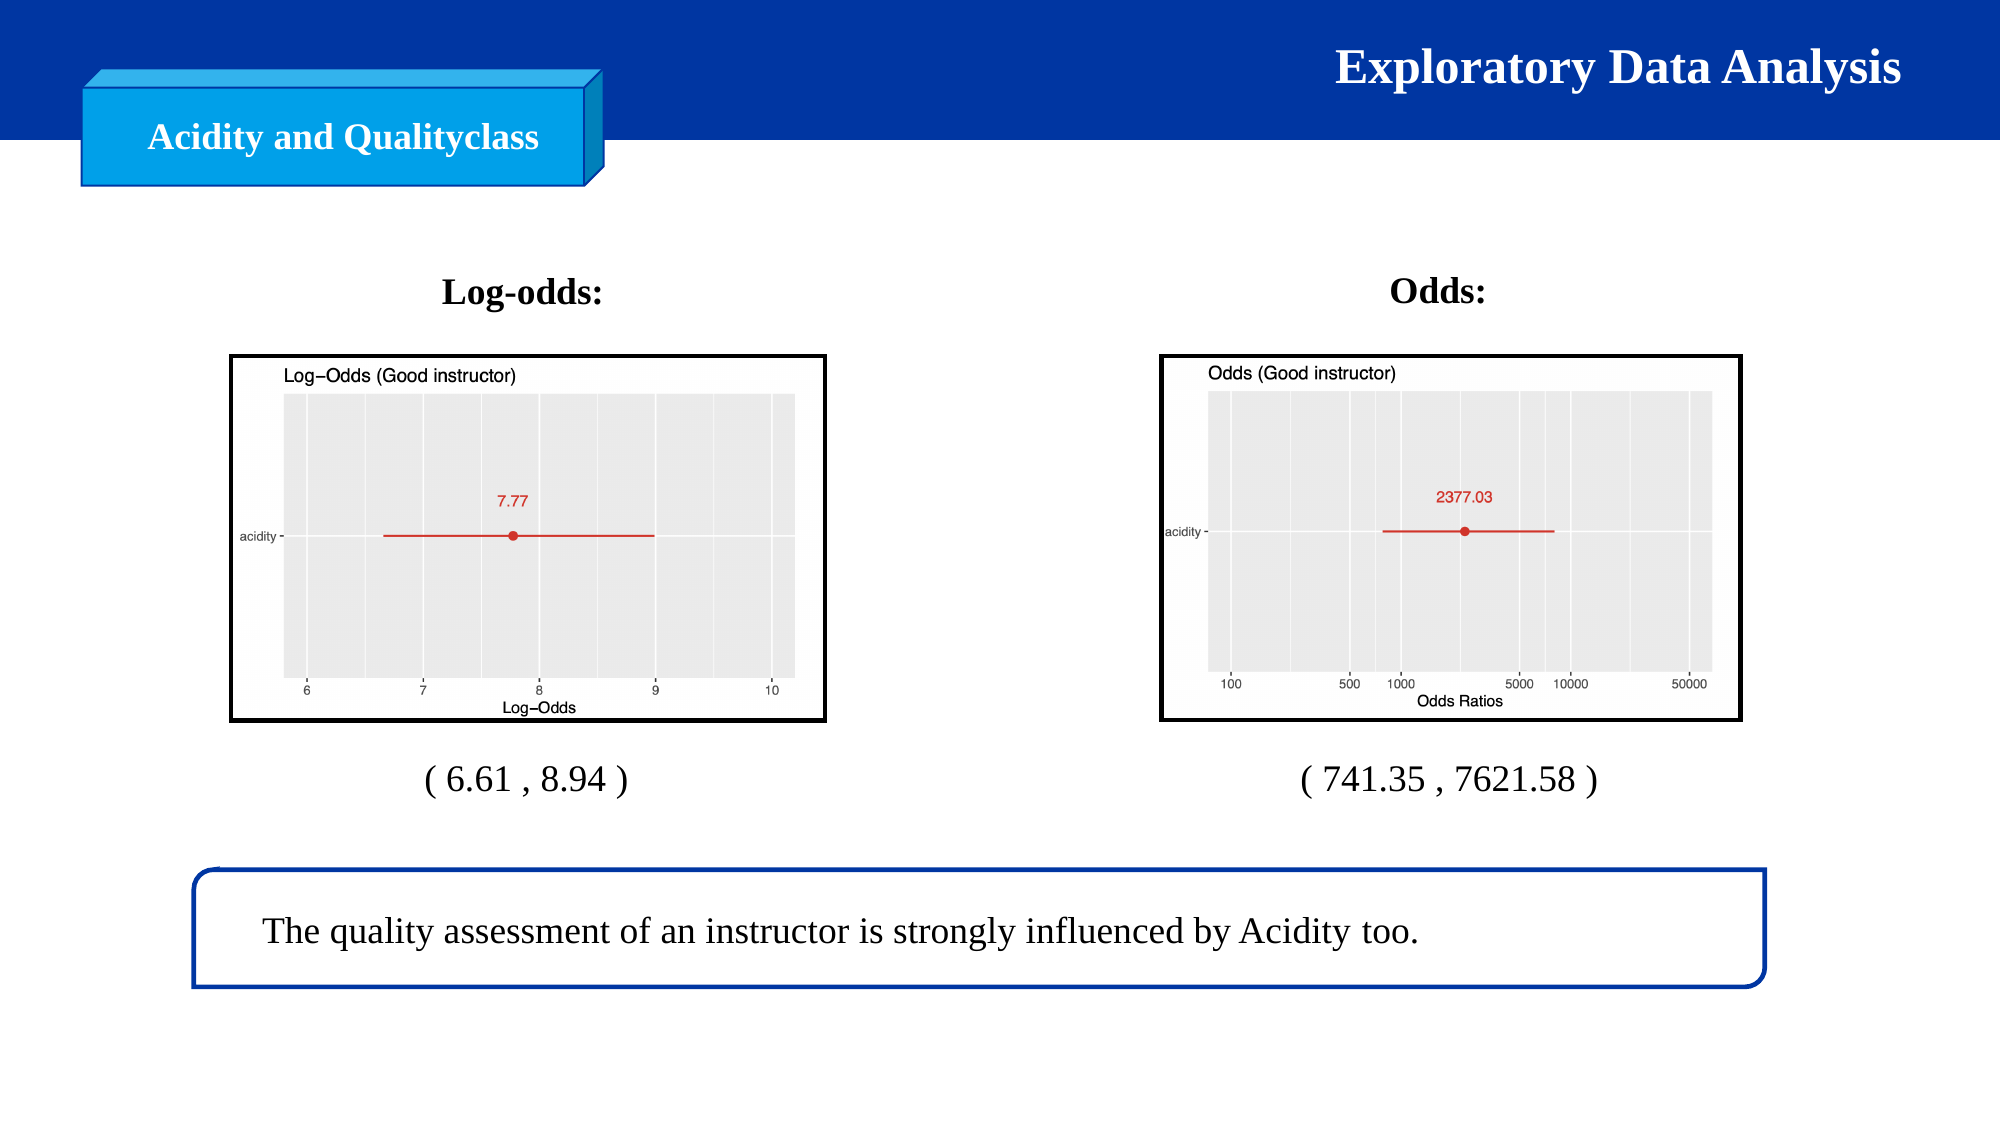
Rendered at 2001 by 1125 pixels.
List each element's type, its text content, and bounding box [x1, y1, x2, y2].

text_box ( 741.35 , 7621.58 ) [1285, 746, 1617, 807]
picture [1163, 357, 1739, 719]
picture [233, 358, 823, 719]
text_box The quality assessment of an instructor is strongly influenced by Acidity too. [247, 898, 1753, 959]
text_box ( 6.61 , 8.94 ) [409, 746, 644, 807]
text_box [192, 868, 1766, 988]
text_box Exploratory Data Analysis [1237, 26, 2000, 111]
text_box Acidity and Qualityclass [80, 67, 605, 187]
text_box [0, 0, 2000, 141]
